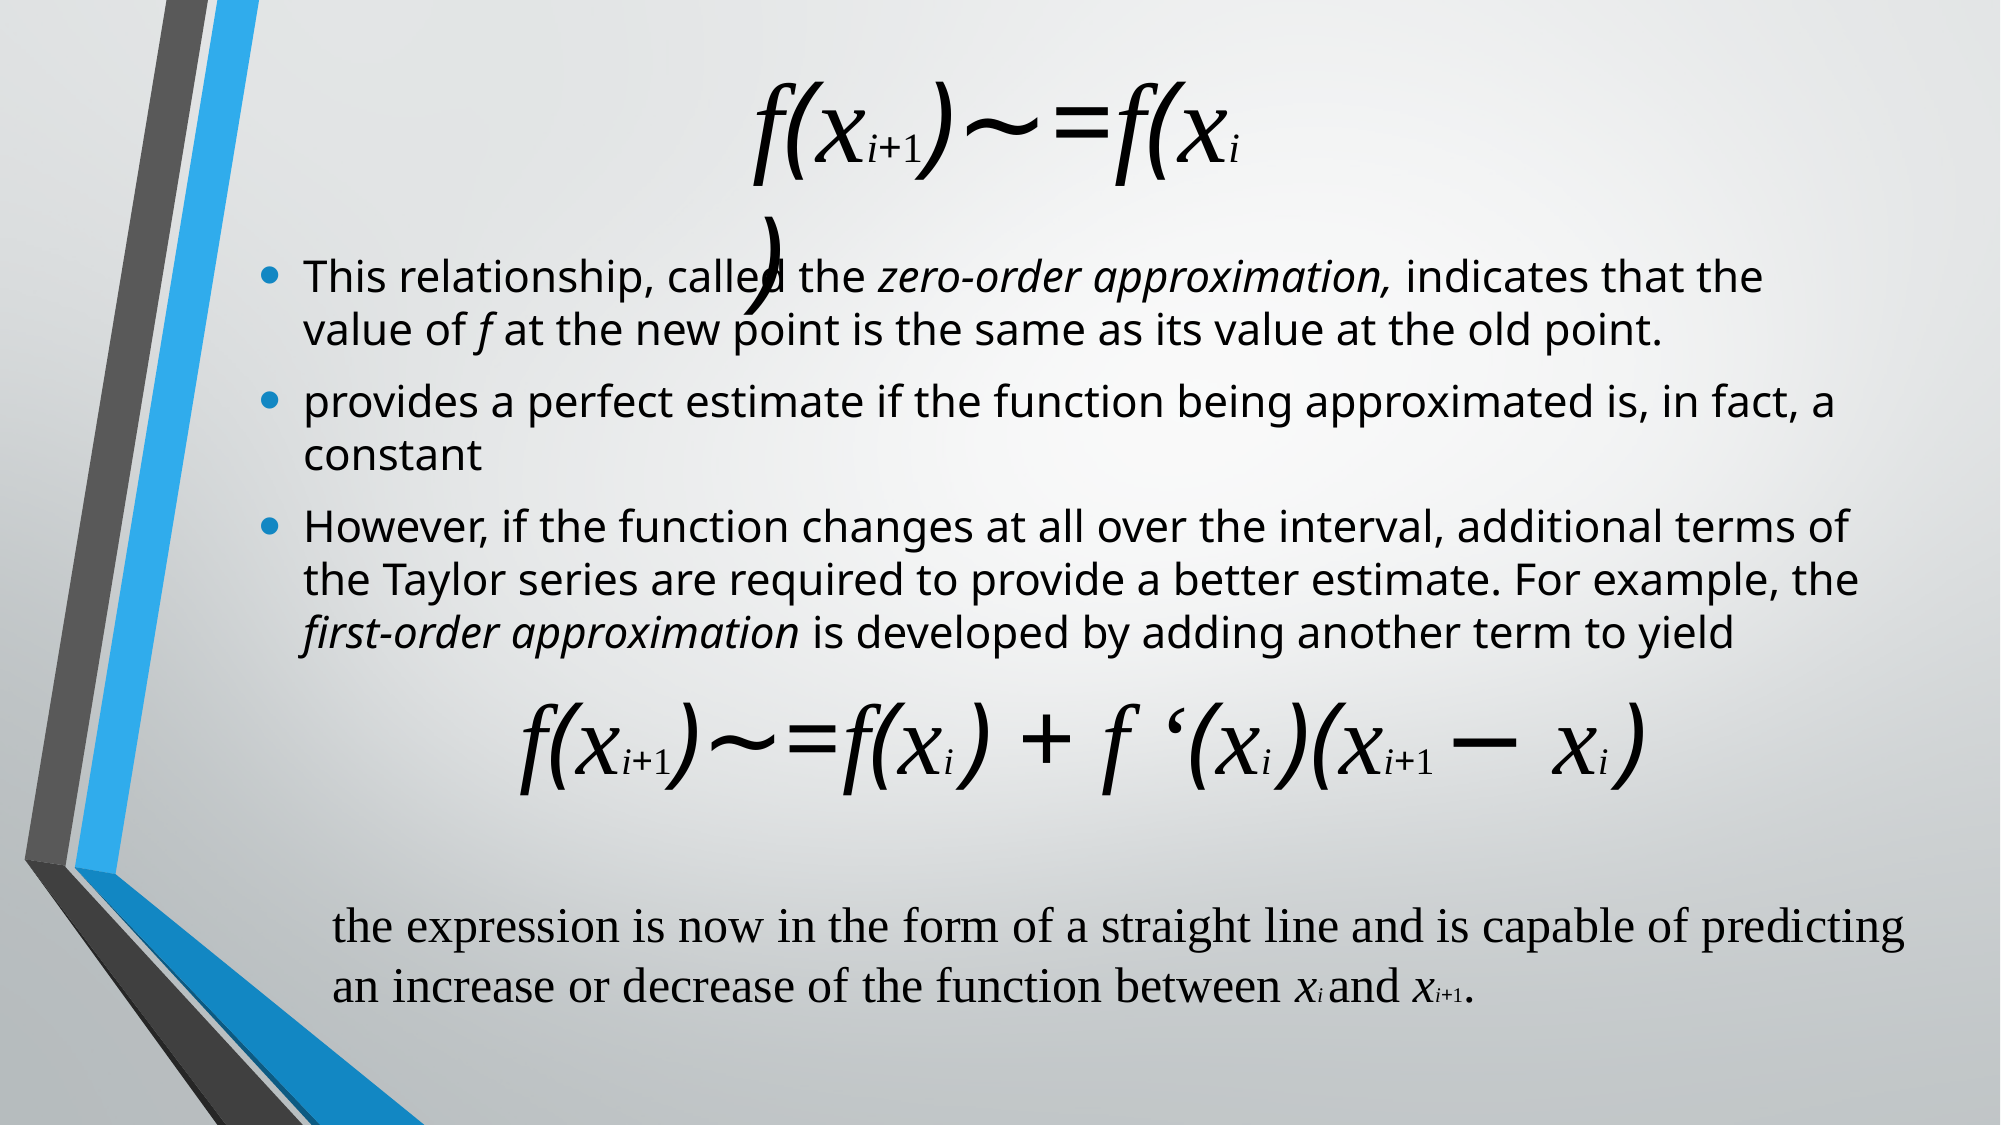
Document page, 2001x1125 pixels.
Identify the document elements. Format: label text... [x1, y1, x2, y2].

text_box f(xi+1)∼=f(xi ) + f ‘(xi )(xi+1 − xi ) [505, 667, 1687, 803]
list This relationship, called the zero-order approximation, indicates that the value of f at the new point is the same as its value at the old point. provides a perfect estimate if the function being approximated is, in fact, a constant However, if the function changes at all over the interval, additional terms of the Taylor series are required to provide a better estimate. For example, the first-order approximation is developed by adding another term to yield [243, 237, 1887, 668]
text_box the expression is now in the form of a straight line and is capable of predicting an increase or decrease of the function between xi and xi+1. [317, 885, 2000, 1021]
text_box f(xi+1)∼=f(xi ) [737, 42, 1295, 327]
